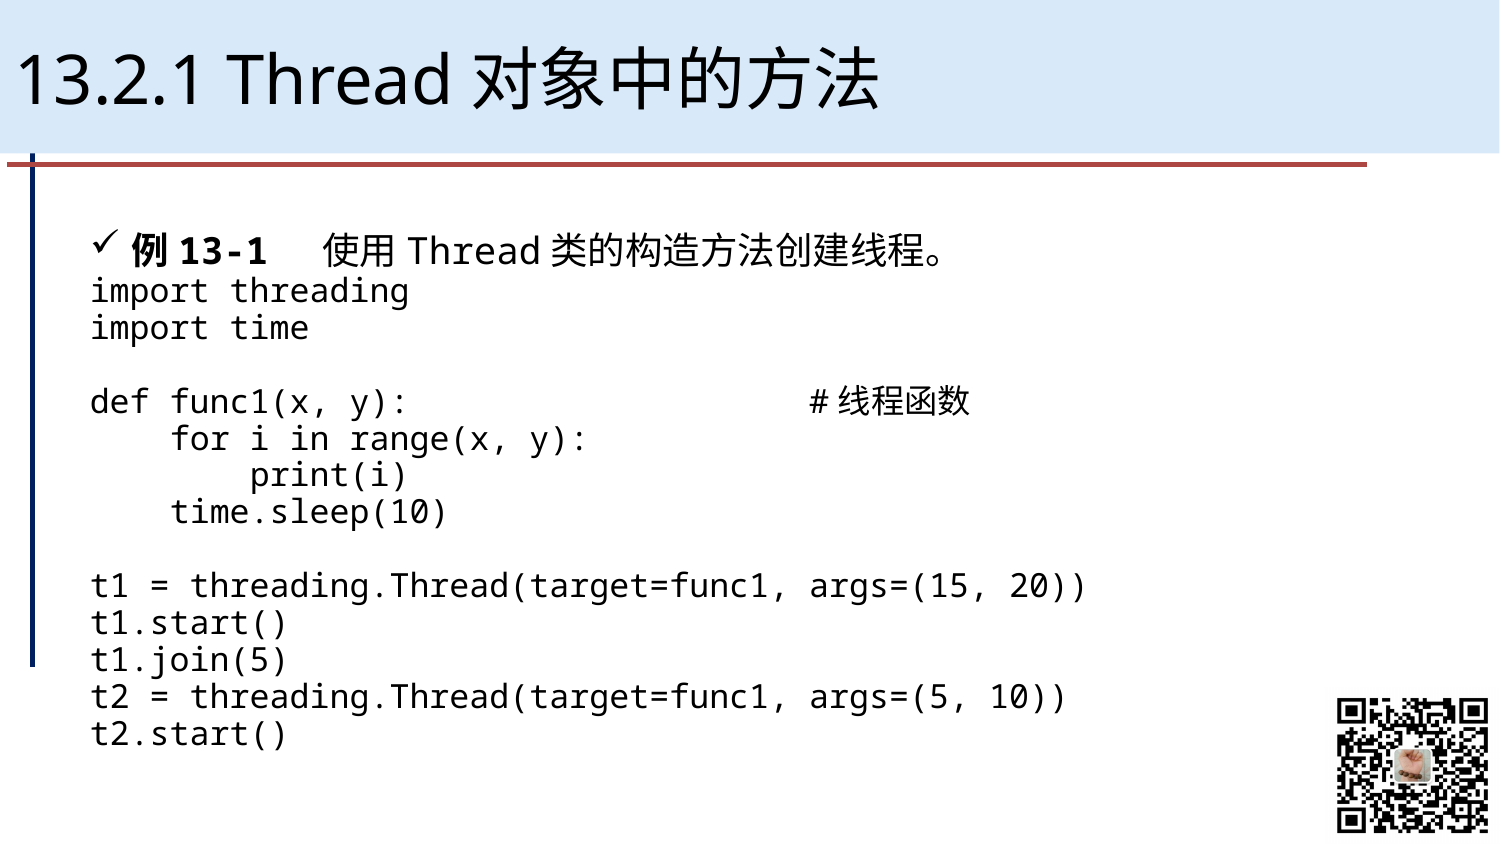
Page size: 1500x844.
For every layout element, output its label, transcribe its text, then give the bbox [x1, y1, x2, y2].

list 例13-1 使用Thread类的构造方法创建线程。 import threading import time def func1(x, y): #线程函数 for i in range(x, y): print(i) time.sleep(10) t1 = threading.Thread(target=func1, args=(15, 20)) t1.start() t1.join(5) t2 = threading.Thread(target=func1, args=(5, 10)) t2.start() [74, 196, 1426, 755]
title 13.2.1 Thread对象中的方法 [0, 0, 1500, 154]
picture [1325, 687, 1500, 844]
